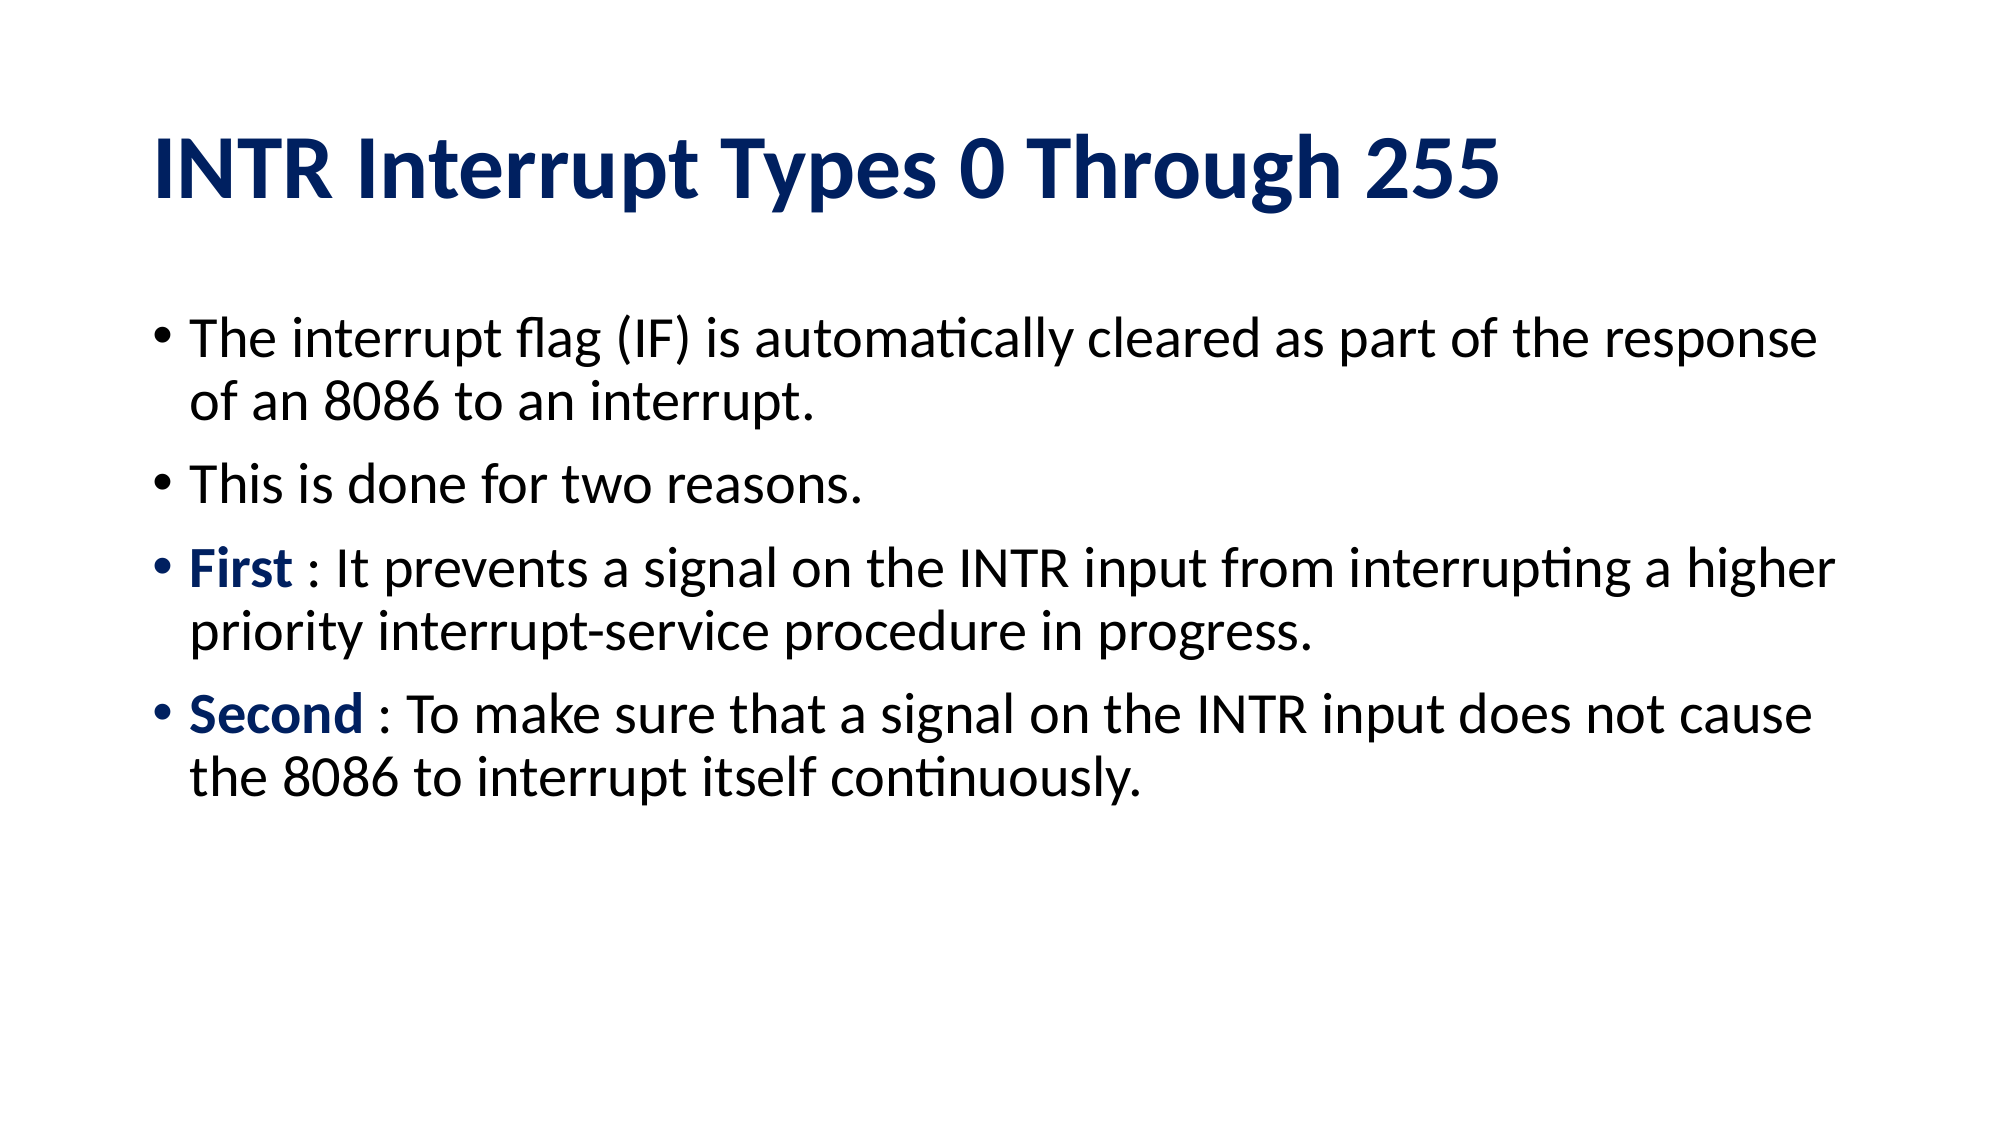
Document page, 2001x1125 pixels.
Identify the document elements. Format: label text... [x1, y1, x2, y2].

text_box [980, 532, 1020, 593]
list The interrupt flag (IF) is automatically cleared as part of the response of an 8086 to an interrupt. This is done for two reasons. First : It prevents a signal on the INTR input from interrupting a higher priority interrupt-service procedure in progress. Second : To make sure that a signal on the INTR input does not cause the 8086 to interrupt itself continuously. [137, 299, 1863, 1014]
title INTR Interrupt Types 0 Through 255 [137, 59, 1863, 278]
